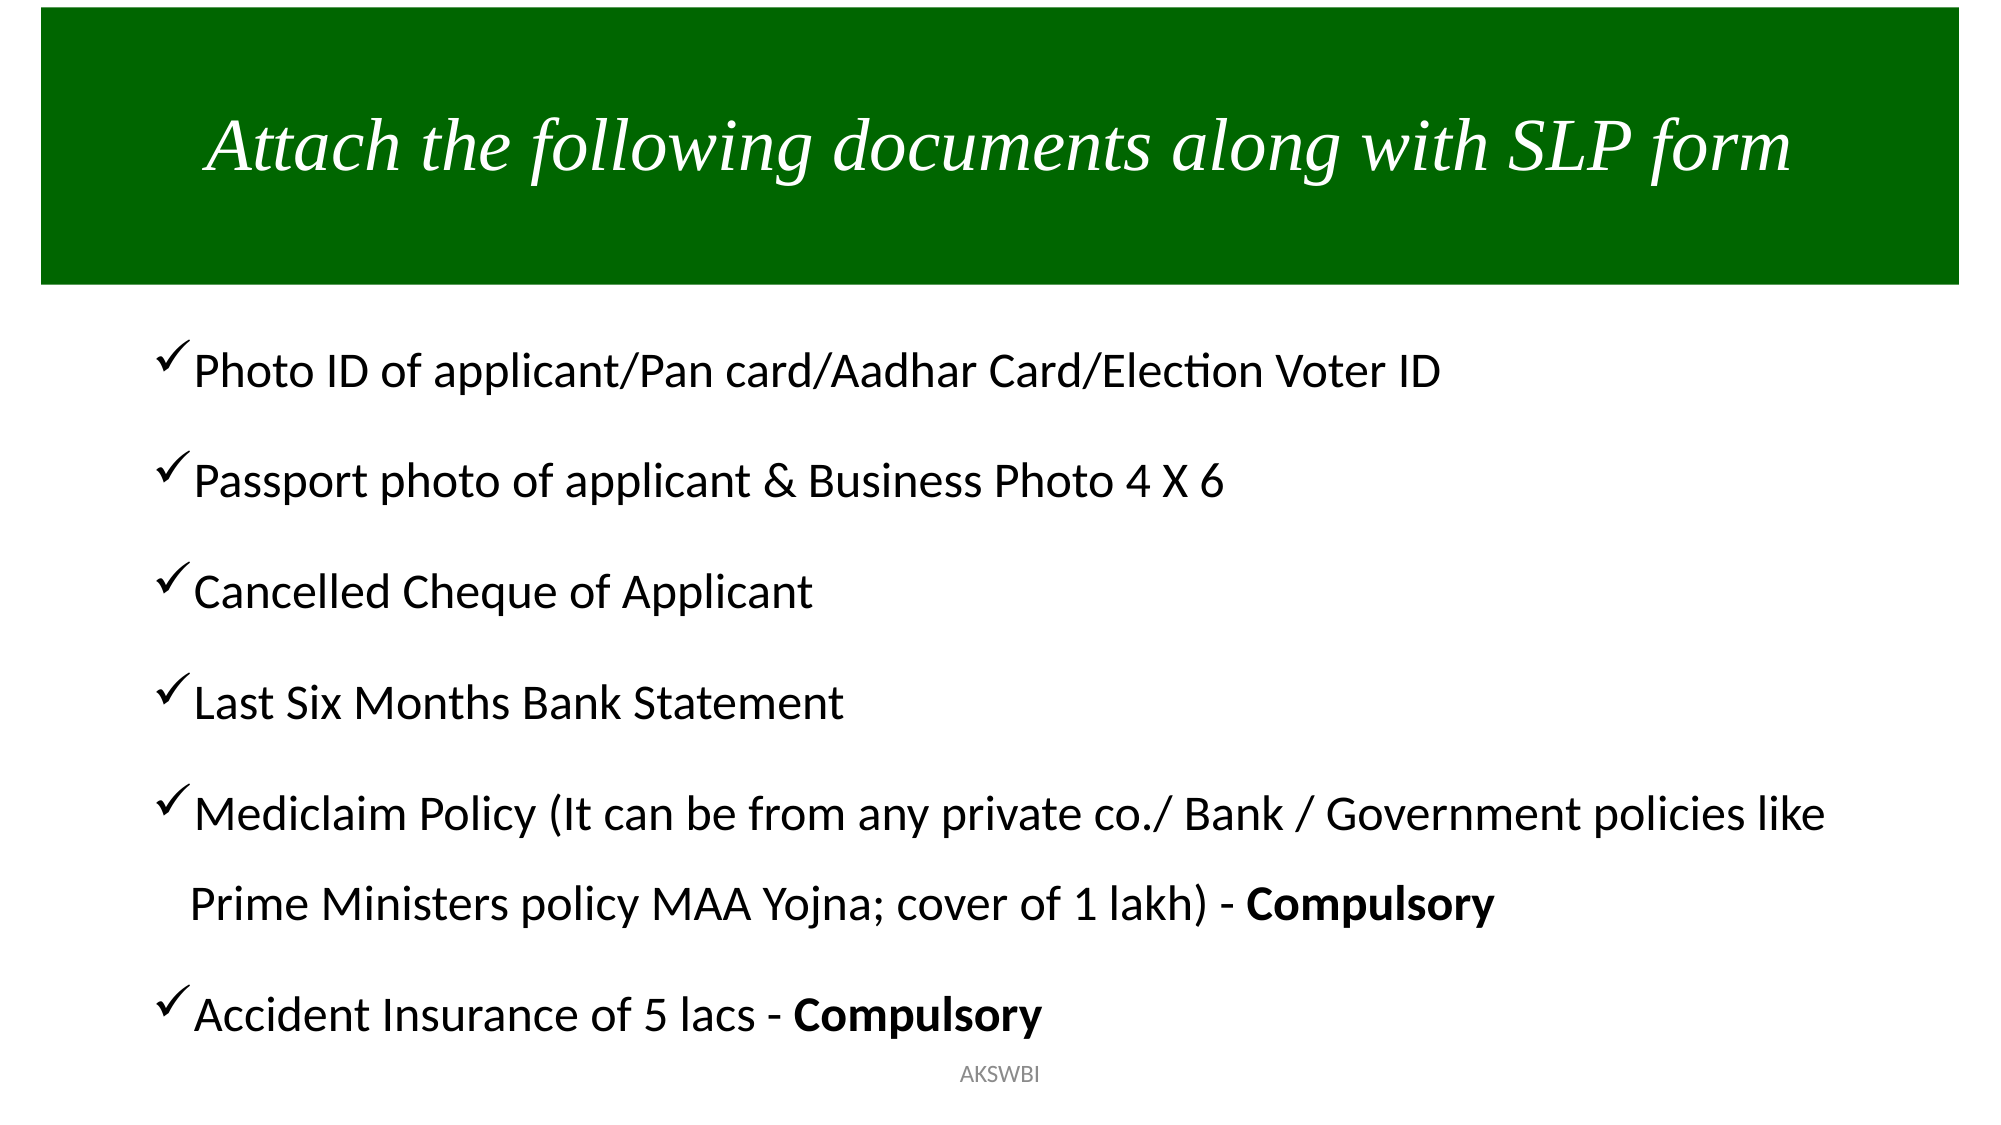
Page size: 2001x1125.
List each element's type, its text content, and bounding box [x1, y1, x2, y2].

list Photo ID of applicant/Pan card/Aadhar Card/Election Voter ID Passport photo of applicant & Business Photo 4 X 6 Cancelled Cheque of Applicant Last Six Months Bank Statement Mediclaim Policy (It can be from any private co./ Bank / Government policies like Prime Ministers policy MAA Yojna; cover of 1 lakh) - Compulsory Accident Insurance of 5 lacs - Compulsory [137, 299, 1863, 1036]
text_box Attach the following documents along with SLP form [41, 7, 1959, 285]
footer AKSWBI [662, 1042, 1338, 1103]
